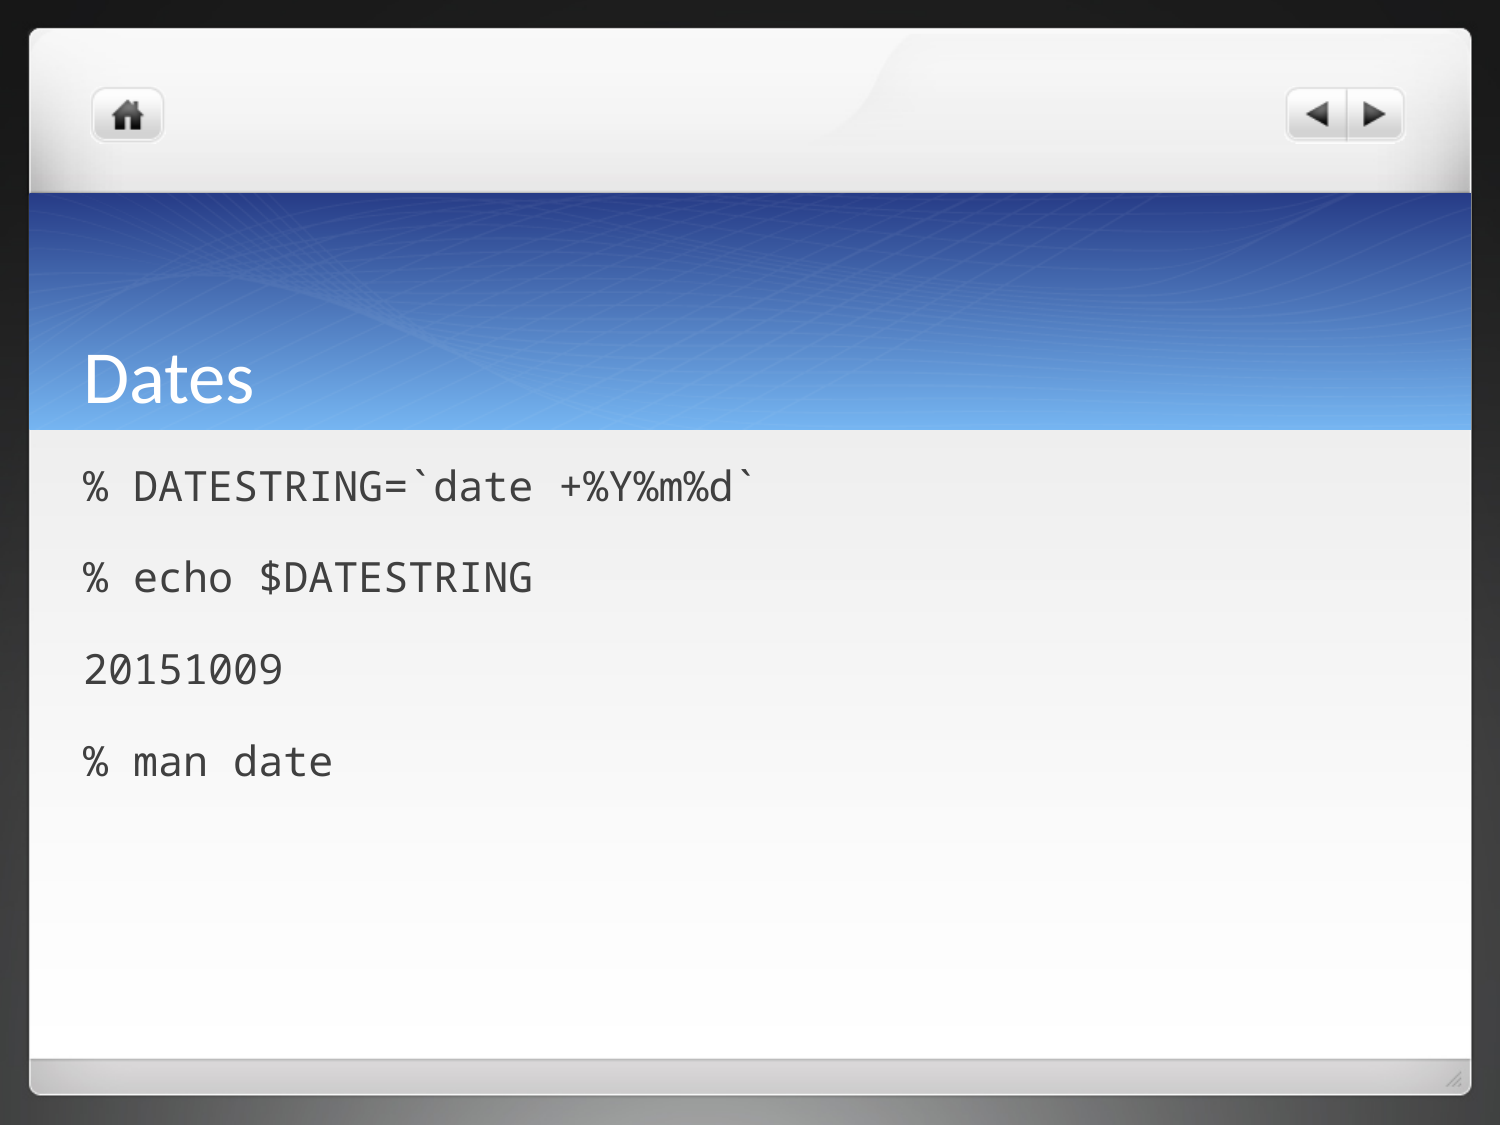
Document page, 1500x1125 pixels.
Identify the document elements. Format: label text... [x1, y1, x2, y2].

list % DATESTRING=`date +%Y%m%d` % echo $DATESTRING 20151009 % man date [68, 452, 1432, 1025]
picture [0, 0, 1500, 1125]
title Dates [68, 239, 1432, 427]
